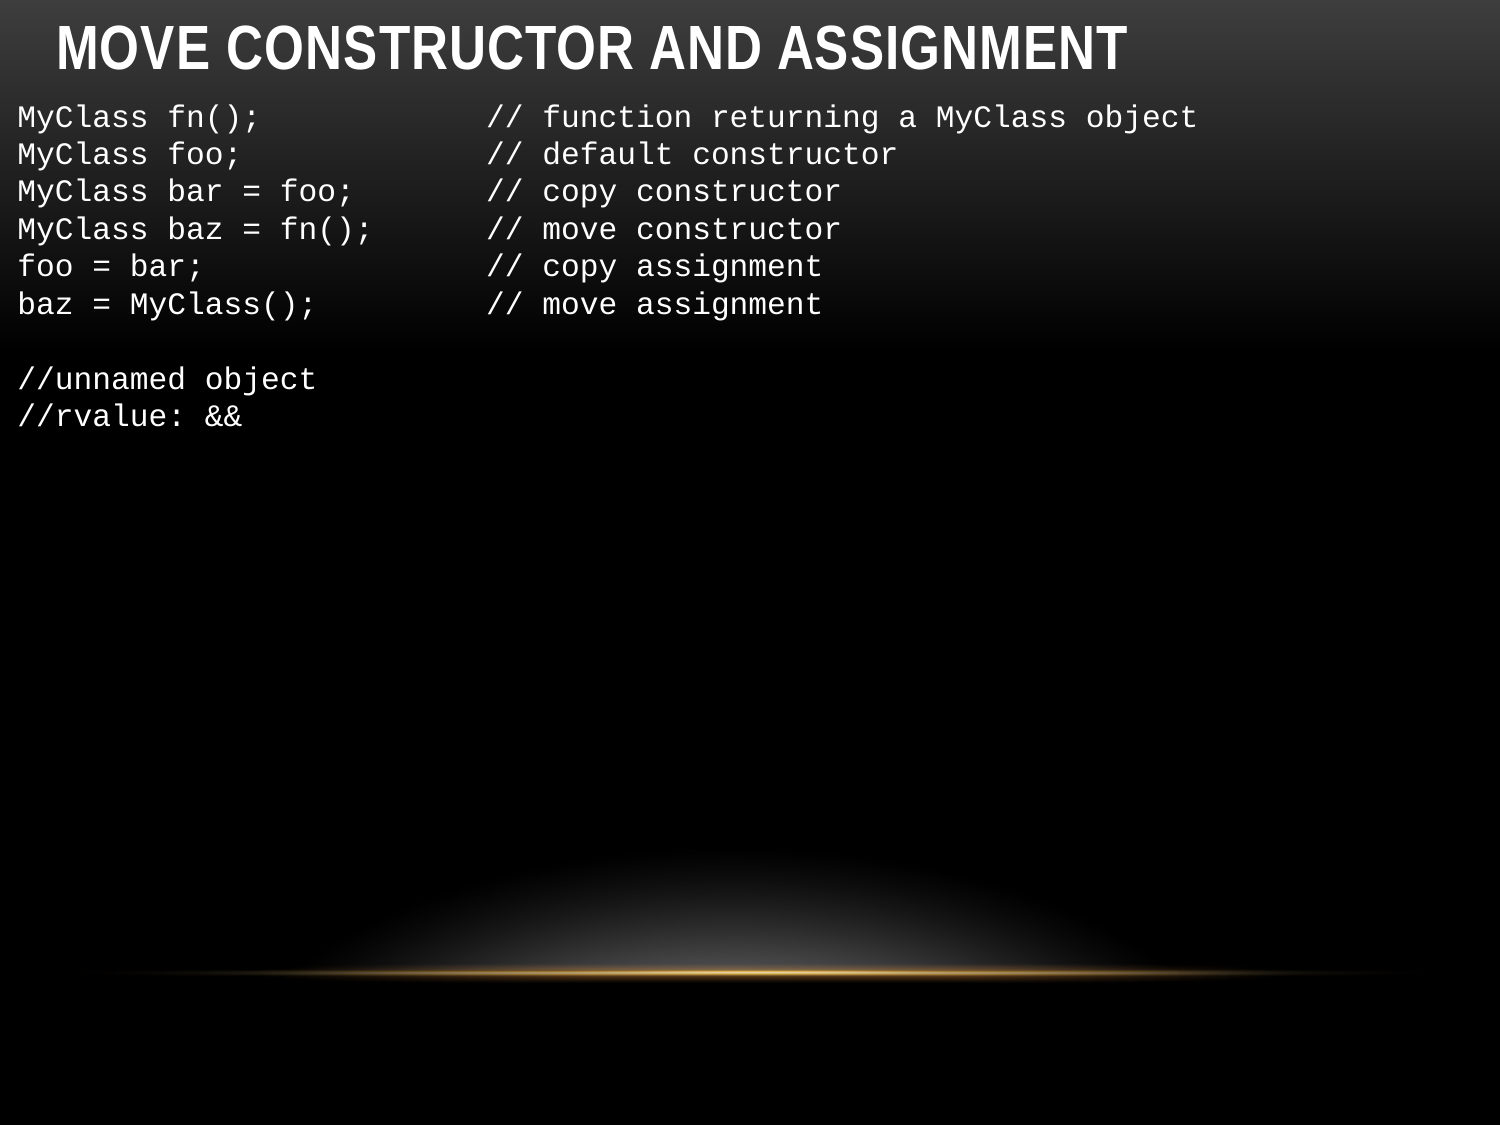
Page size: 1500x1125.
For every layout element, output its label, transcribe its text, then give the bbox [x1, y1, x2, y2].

title Move constructor and assignment [41, 0, 1299, 95]
text_box MyClass fn(); // function returning a MyClass object MyClass foo; // default constructor MyClass bar = foo; // copy constructor MyClass baz = fn(); // move constructor foo = bar; // copy assignment baz = MyClass(); // move assignment //unnamed object //rvalue: && [17, 95, 1317, 471]
picture [0, 0, 1500, 1125]
